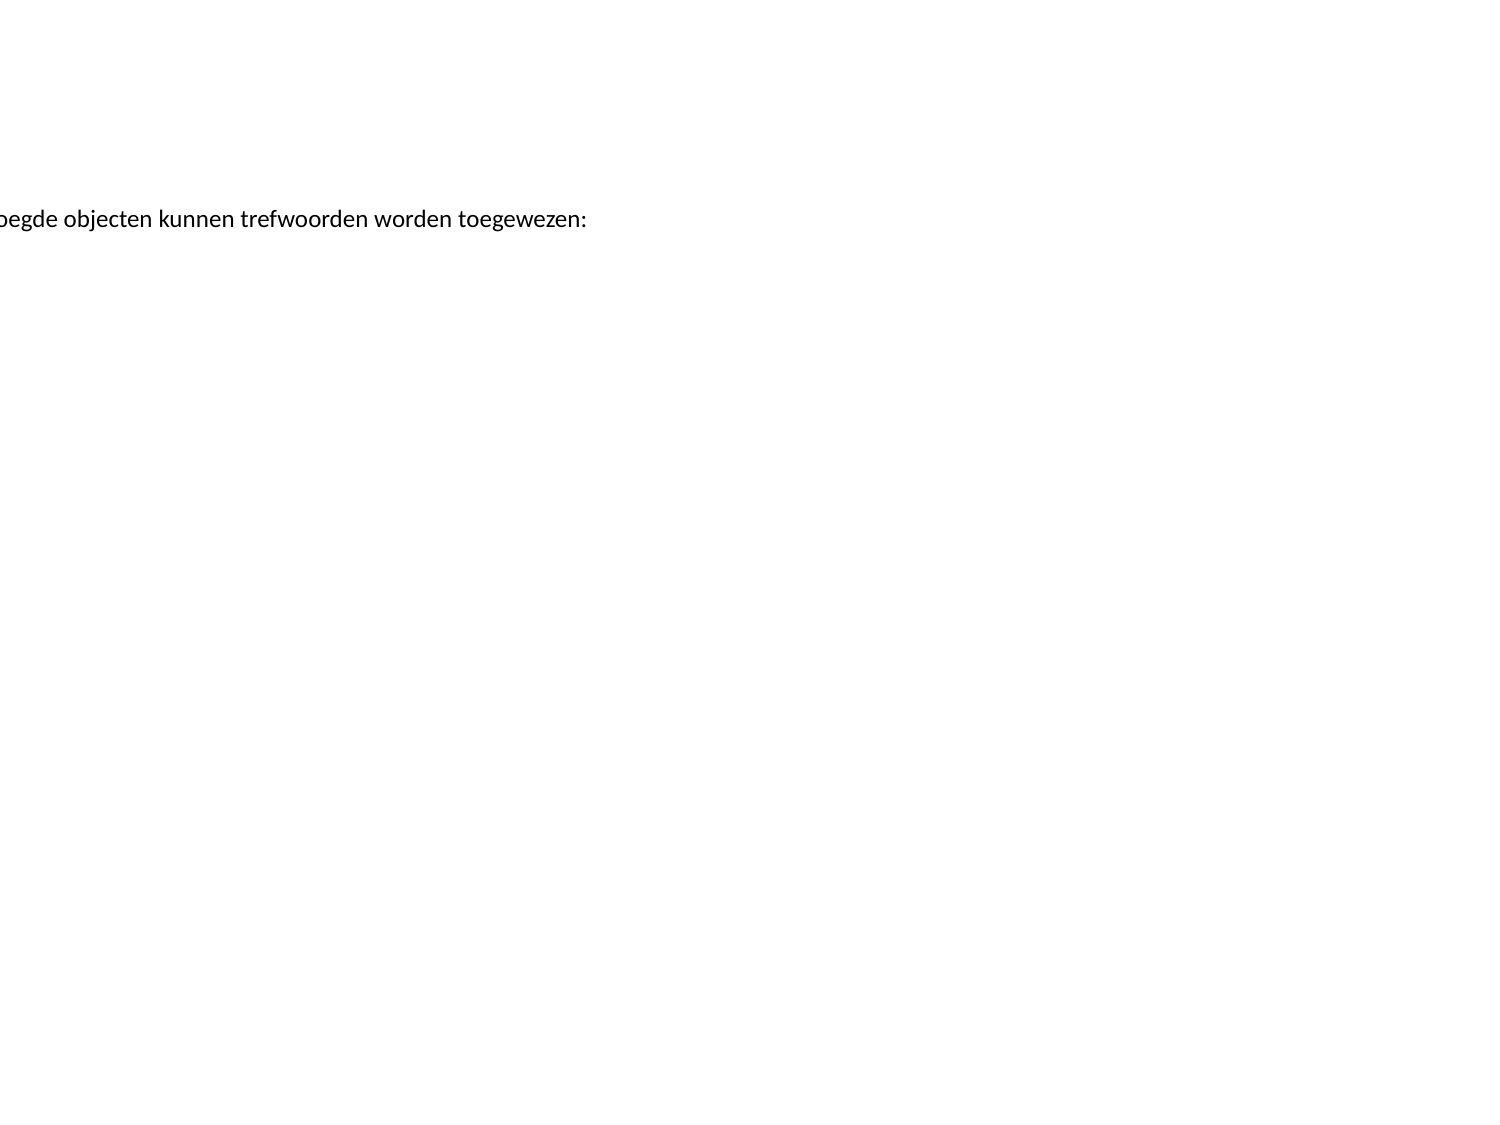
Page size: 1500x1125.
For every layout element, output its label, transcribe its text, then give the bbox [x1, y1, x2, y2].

text_box Info: #### 2. Ingevoegde objecten kunnen trefwoorden worden toegewezen: [0, 149, 604, 270]
